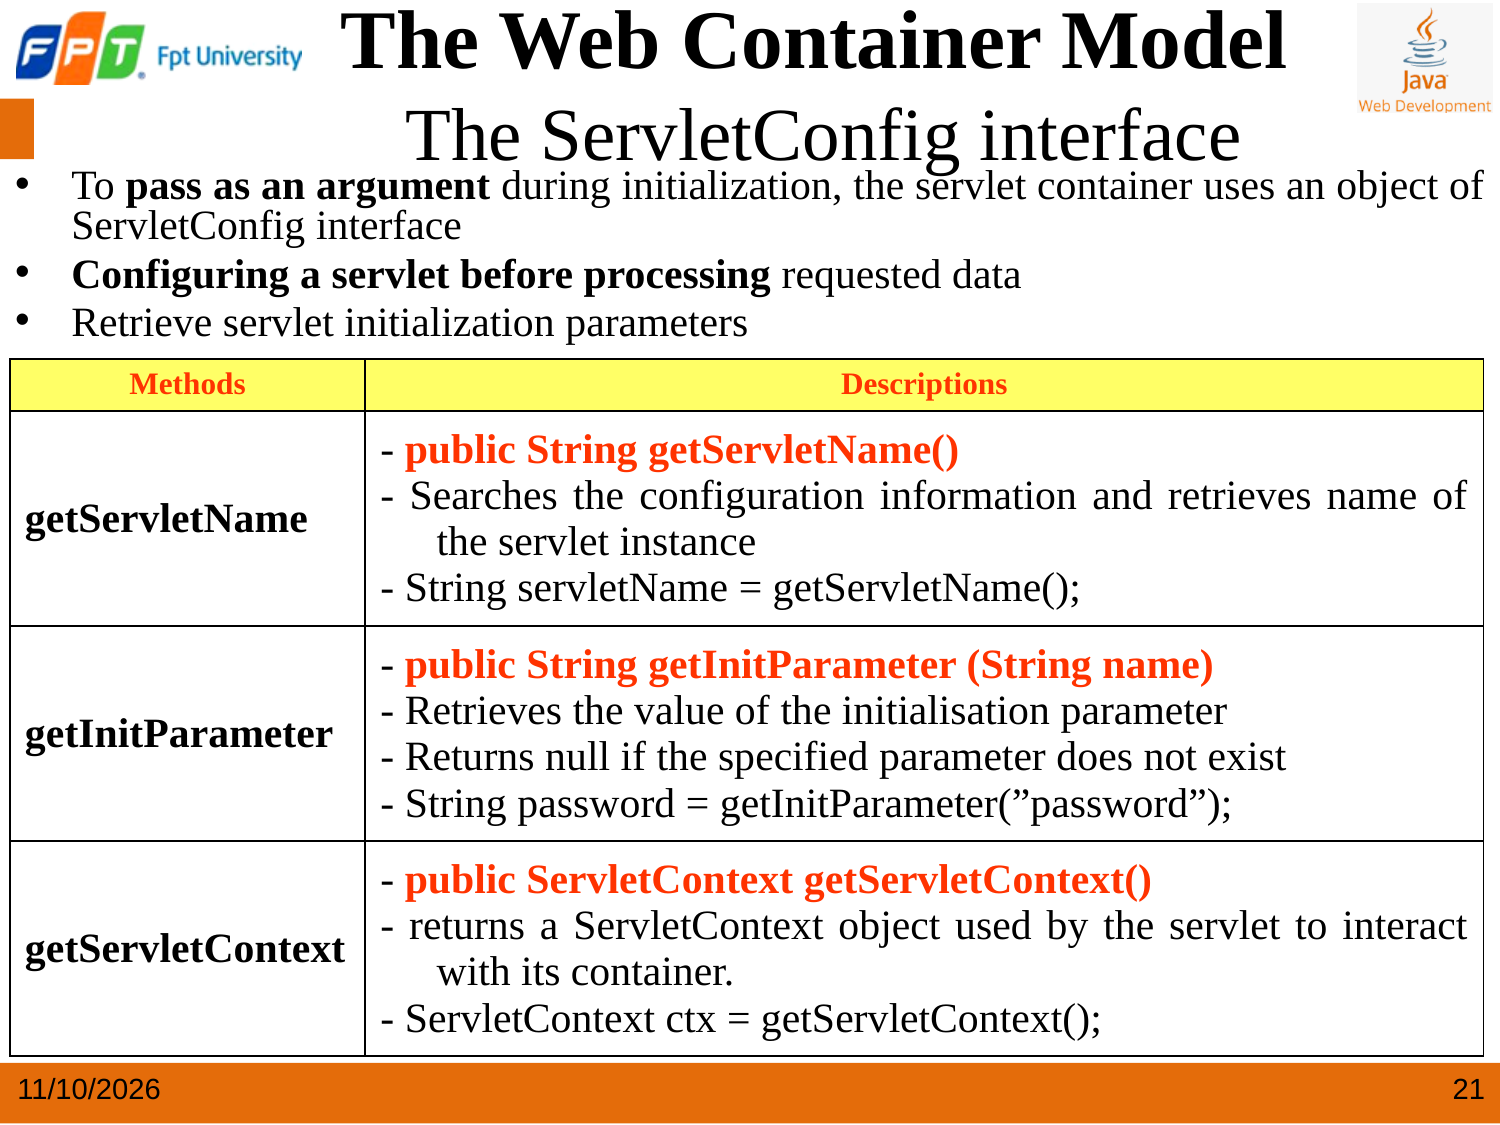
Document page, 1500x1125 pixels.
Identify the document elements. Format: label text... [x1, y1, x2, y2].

list To pass as an argument during initialization, the servlet container uses an object of ServletConfig interface Configuring a servlet before processing requested data Retrieve servlet initialization parameters [0, 160, 1500, 378]
table_cell - public String getInitParameter (String name) - Retrieves the value of the initialisation parameter - Returns null if the specified parameter does not exist - String password = getInitParameter(”password”); [366, 627, 1483, 840]
title The Web Container Model The ServletConfig interface [150, 0, 1500, 160]
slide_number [2, 1063, 231, 1123]
table_cell getServletContext [11, 842, 364, 1055]
table_cell getInitParameter [11, 627, 364, 840]
table_cell getServletName [11, 412, 364, 625]
table_cell - public ServletContext getServletContext() - returns a ServletContext object used by the servlet to interact with its container. - ServletContext ctx = getServletContext(); [366, 842, 1483, 1055]
table_header Descriptions [366, 360, 1483, 410]
picture [16, 11, 150, 85]
table_cell - public String getServletName() - Searches the configuration information and retrieves name of the servlet instance - String servletName = getServletName(); [366, 412, 1483, 625]
table_header Methods [11, 360, 364, 410]
slide_number 21 [1050, 1063, 1500, 1124]
